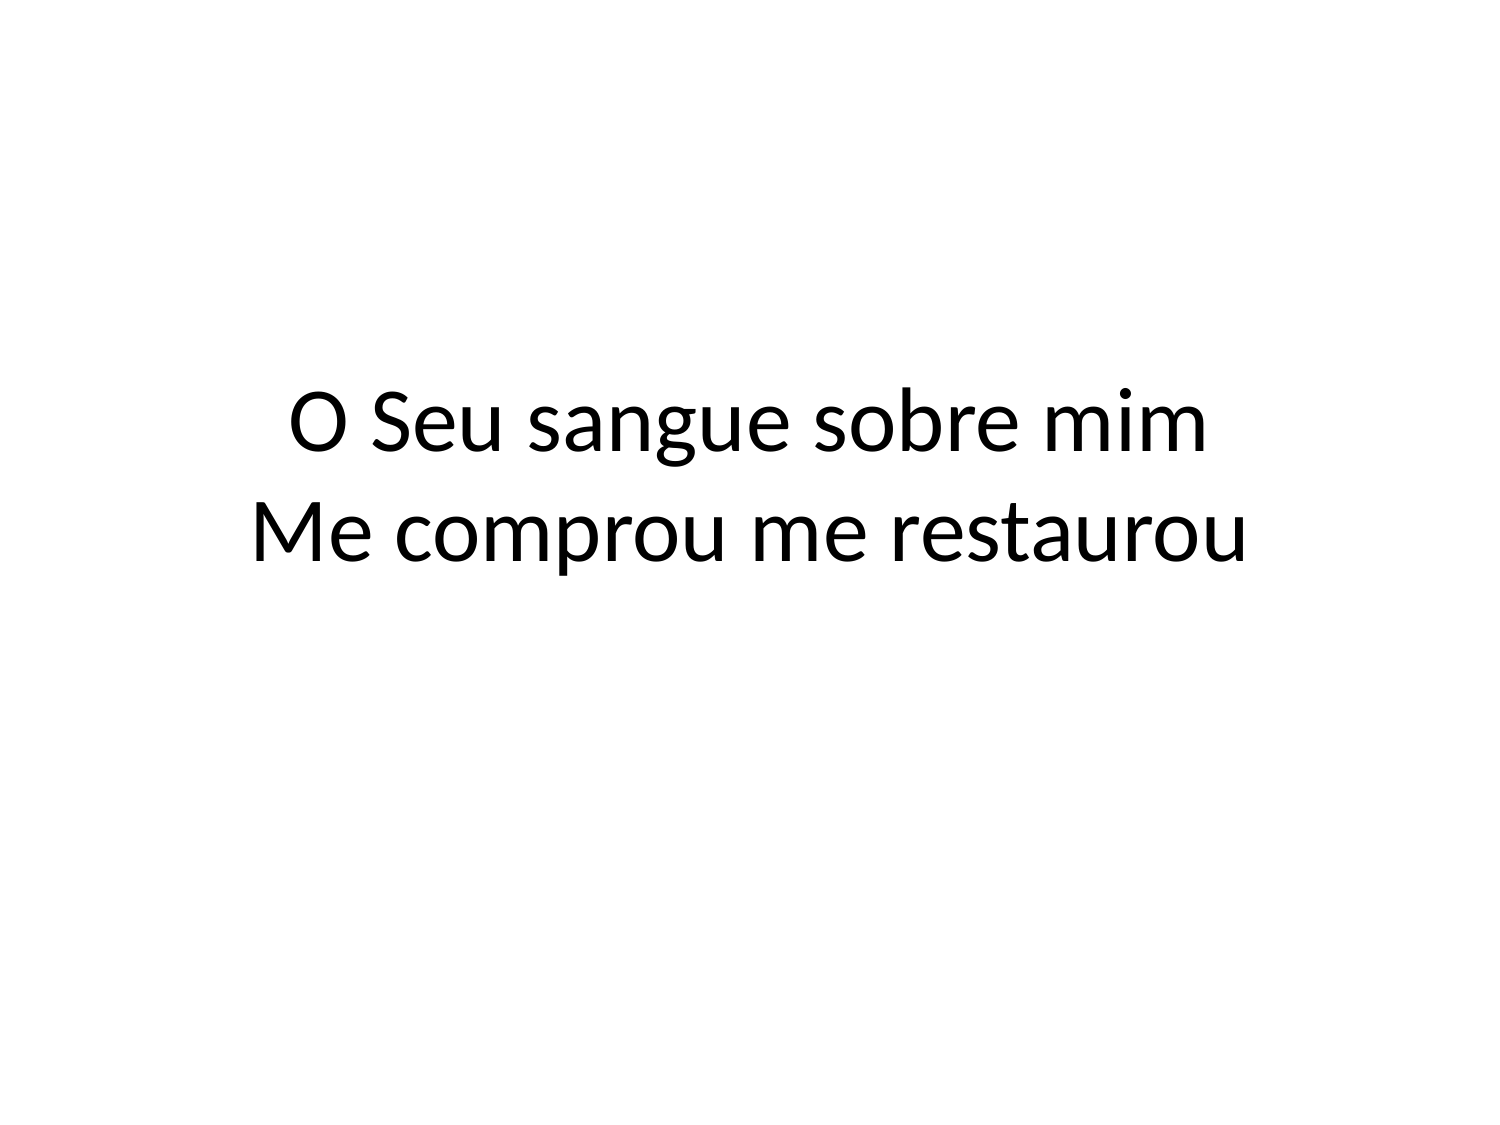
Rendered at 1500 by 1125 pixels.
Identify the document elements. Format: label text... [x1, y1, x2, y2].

title O Seu sangue sobre mim Me comprou me restaurou [112, 349, 1388, 591]
